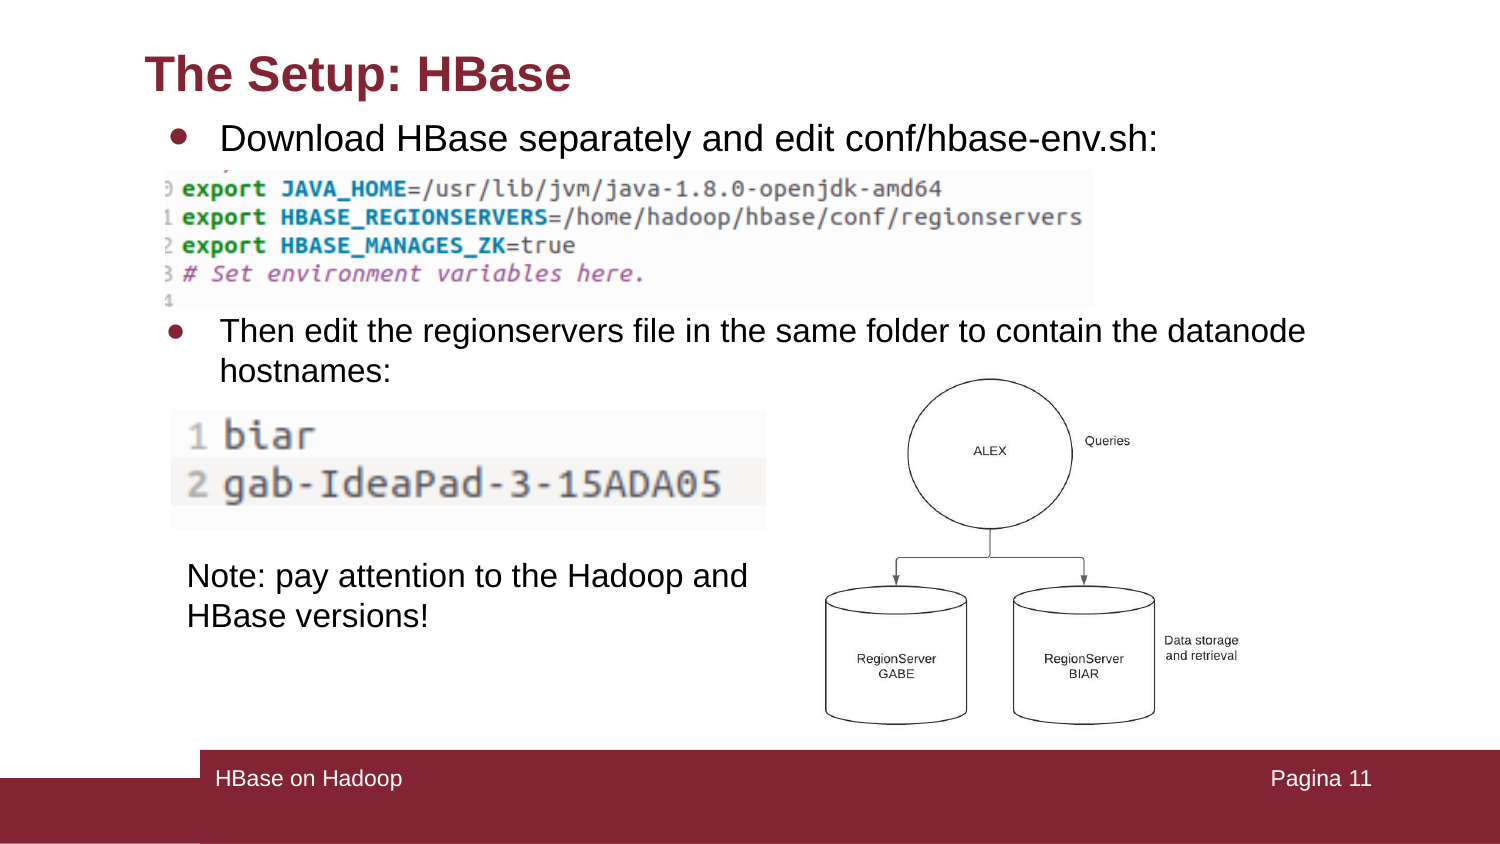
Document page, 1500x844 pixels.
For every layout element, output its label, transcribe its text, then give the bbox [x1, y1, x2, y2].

picture [171, 410, 766, 530]
text_box HBase on Hadoop [200, 756, 675, 813]
title The Setup: HBase [129, 33, 1347, 96]
list Download HBase separately and edit conf/hbase-env.sh: Then edit the regionservers file in the same folder to contain the datanode hostnames: [129, 102, 1418, 185]
picture [165, 169, 1093, 307]
text_box Pagina ‹#› [1074, 756, 1388, 813]
picture [802, 356, 1295, 747]
text_box Note: pay attention to the Hadoop and HBase versions! [171, 539, 797, 650]
